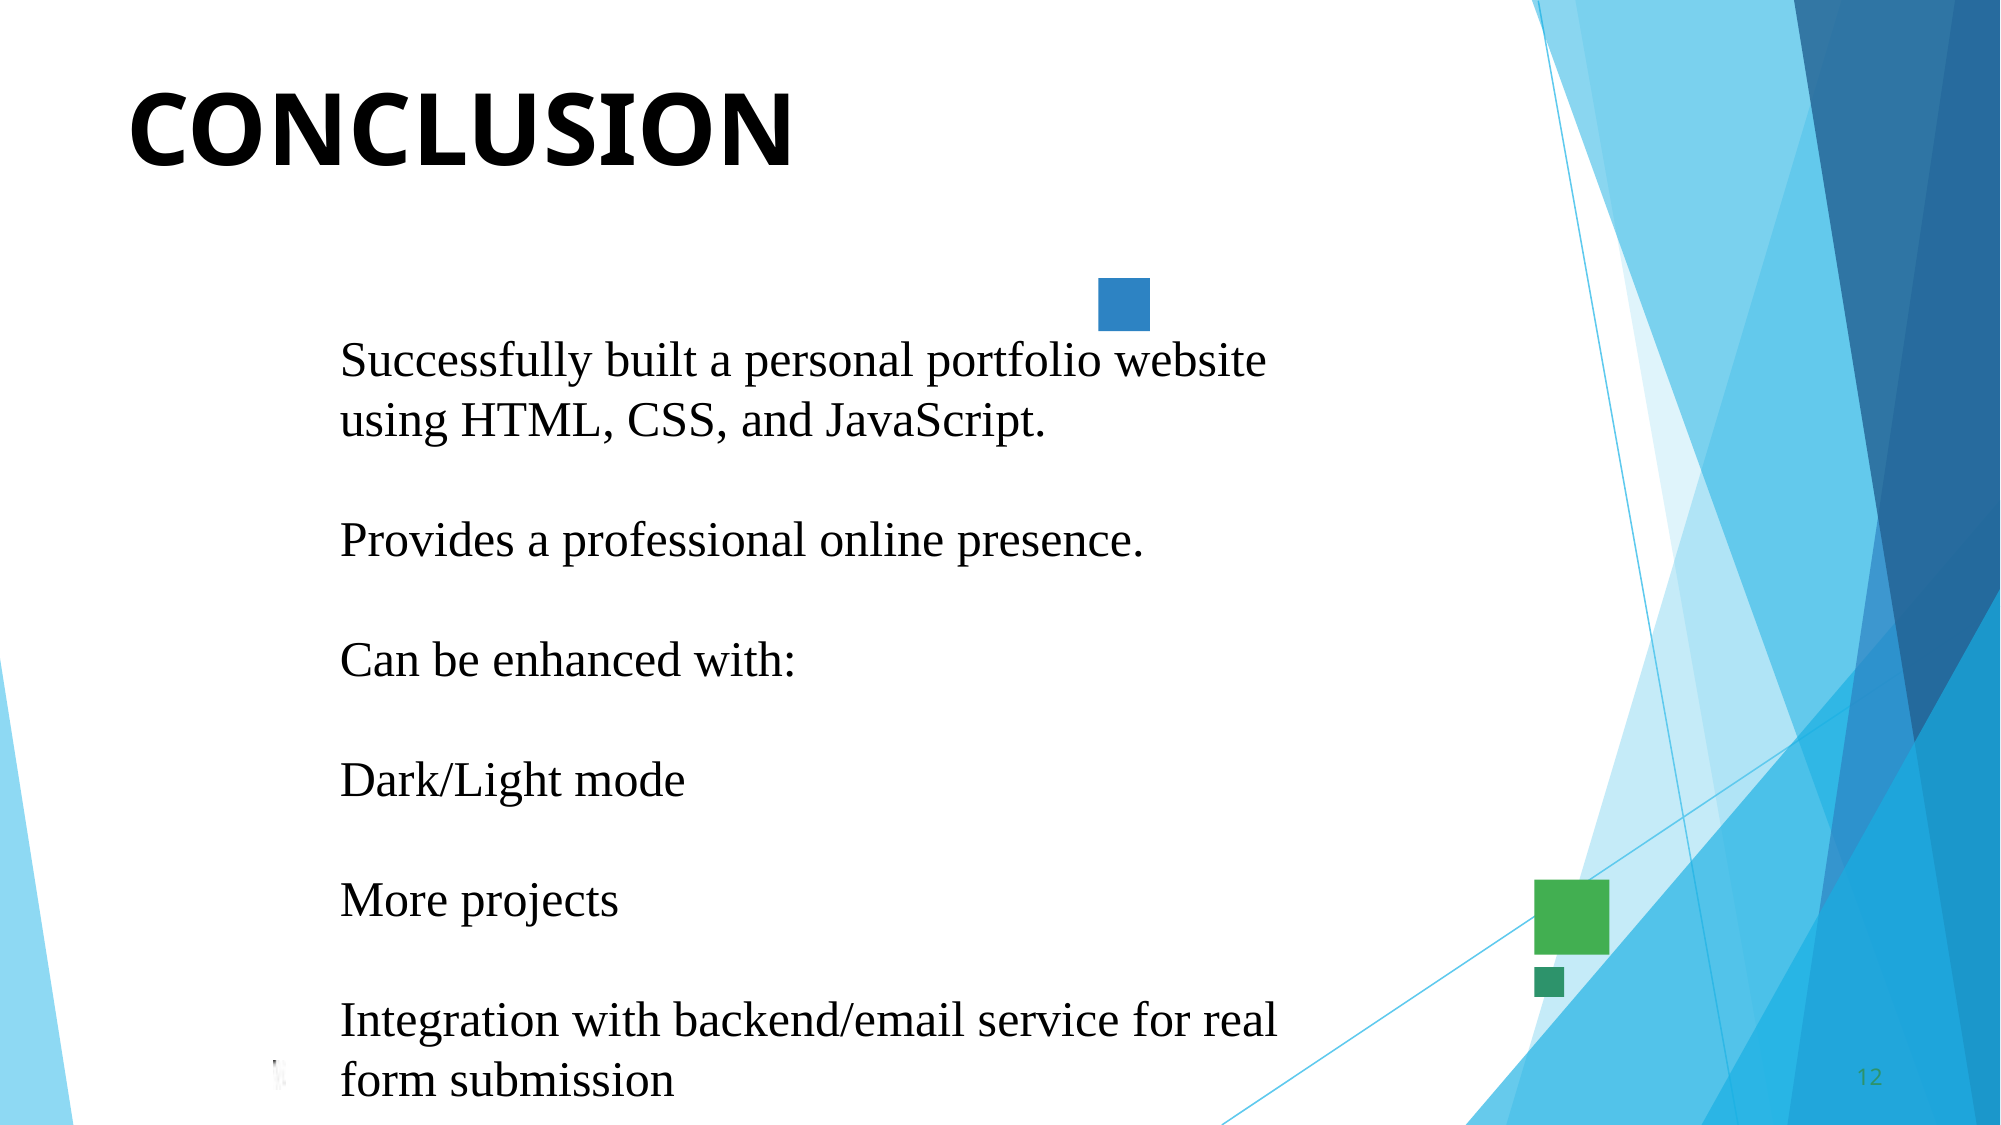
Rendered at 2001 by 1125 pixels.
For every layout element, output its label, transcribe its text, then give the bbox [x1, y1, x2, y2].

title CONCLUSION [123, 63, 875, 254]
text_box 12 [1849, 1061, 1888, 1095]
text_box Successfully built a personal portfolio website using HTML, CSS, and JavaScript. Provides a professional online presence. Can be enhanced with: Dark/Light mode More projects Integration with backend/email service for real form submission [324, 319, 1325, 1114]
text_box [1534, 879, 1610, 955]
text_box [1534, 967, 1565, 997]
text_box [1098, 278, 1150, 319]
picture [273, 1060, 287, 1091]
